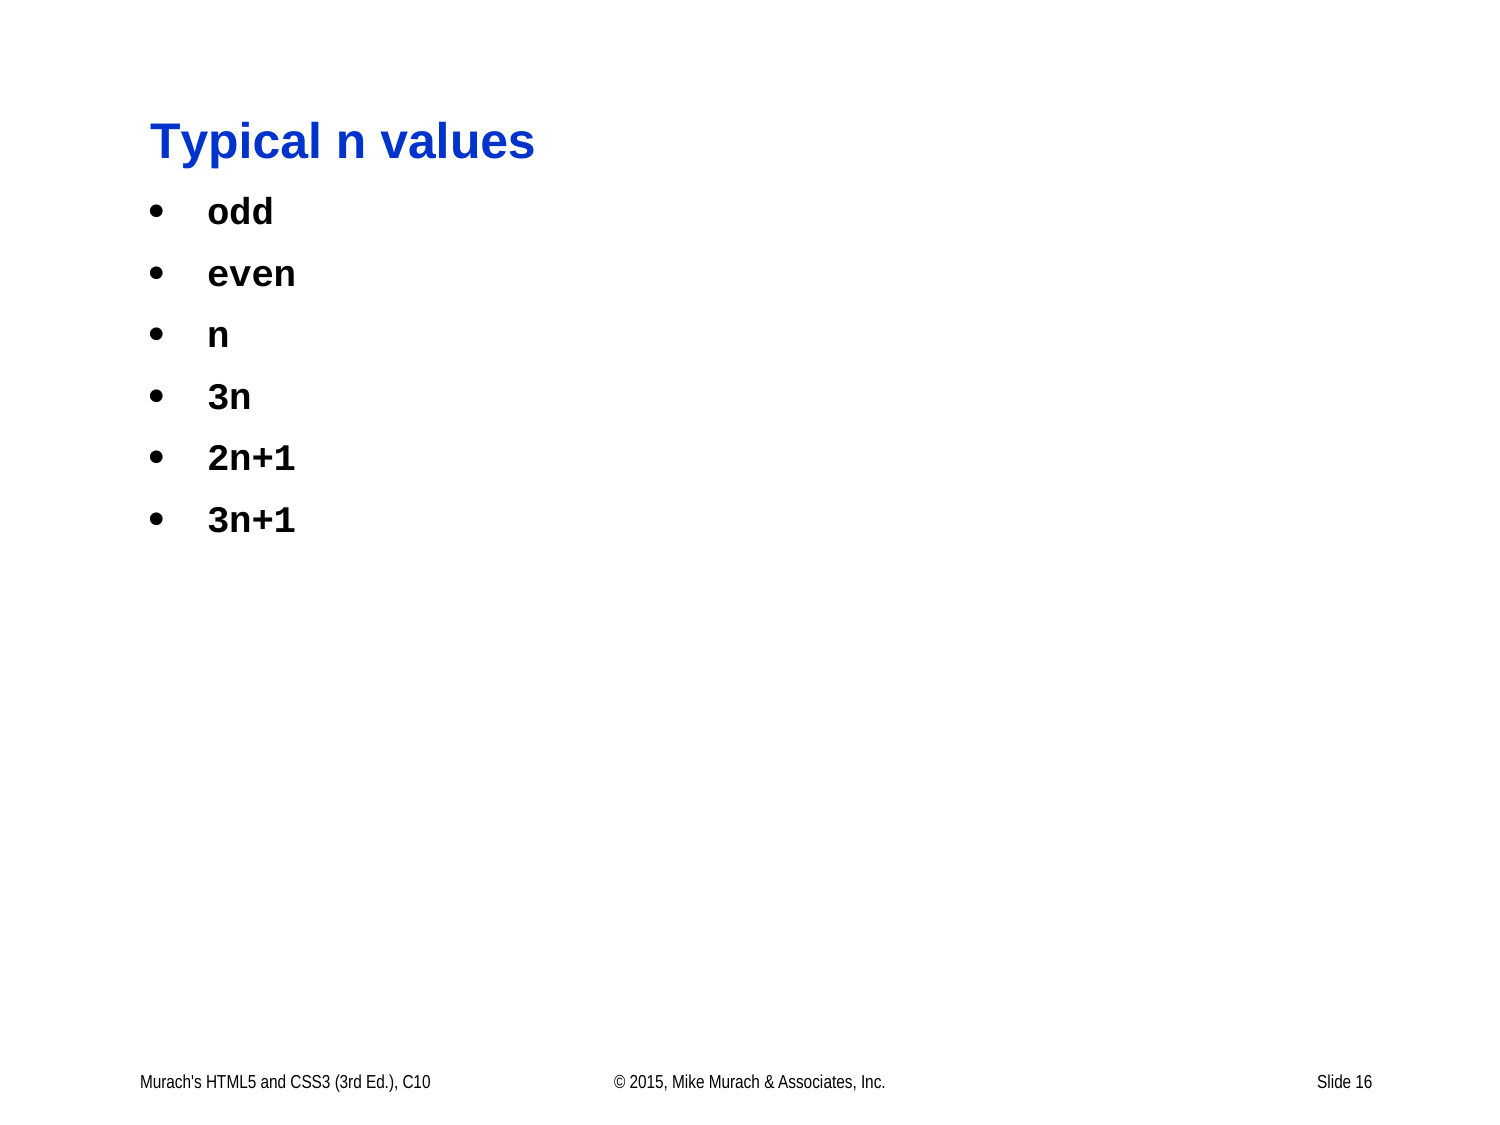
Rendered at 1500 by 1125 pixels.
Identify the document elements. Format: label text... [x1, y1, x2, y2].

slide_number Murach's HTML5 and CSS3 (3rd Ed.), C10 [125, 1025, 450, 1100]
footer © 2015, Mike Murach & Associates, Inc. [474, 1025, 1025, 1100]
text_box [149, 187, 1348, 557]
slide_number Slide 16 [1074, 1025, 1388, 1100]
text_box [149, 112, 1348, 183]
